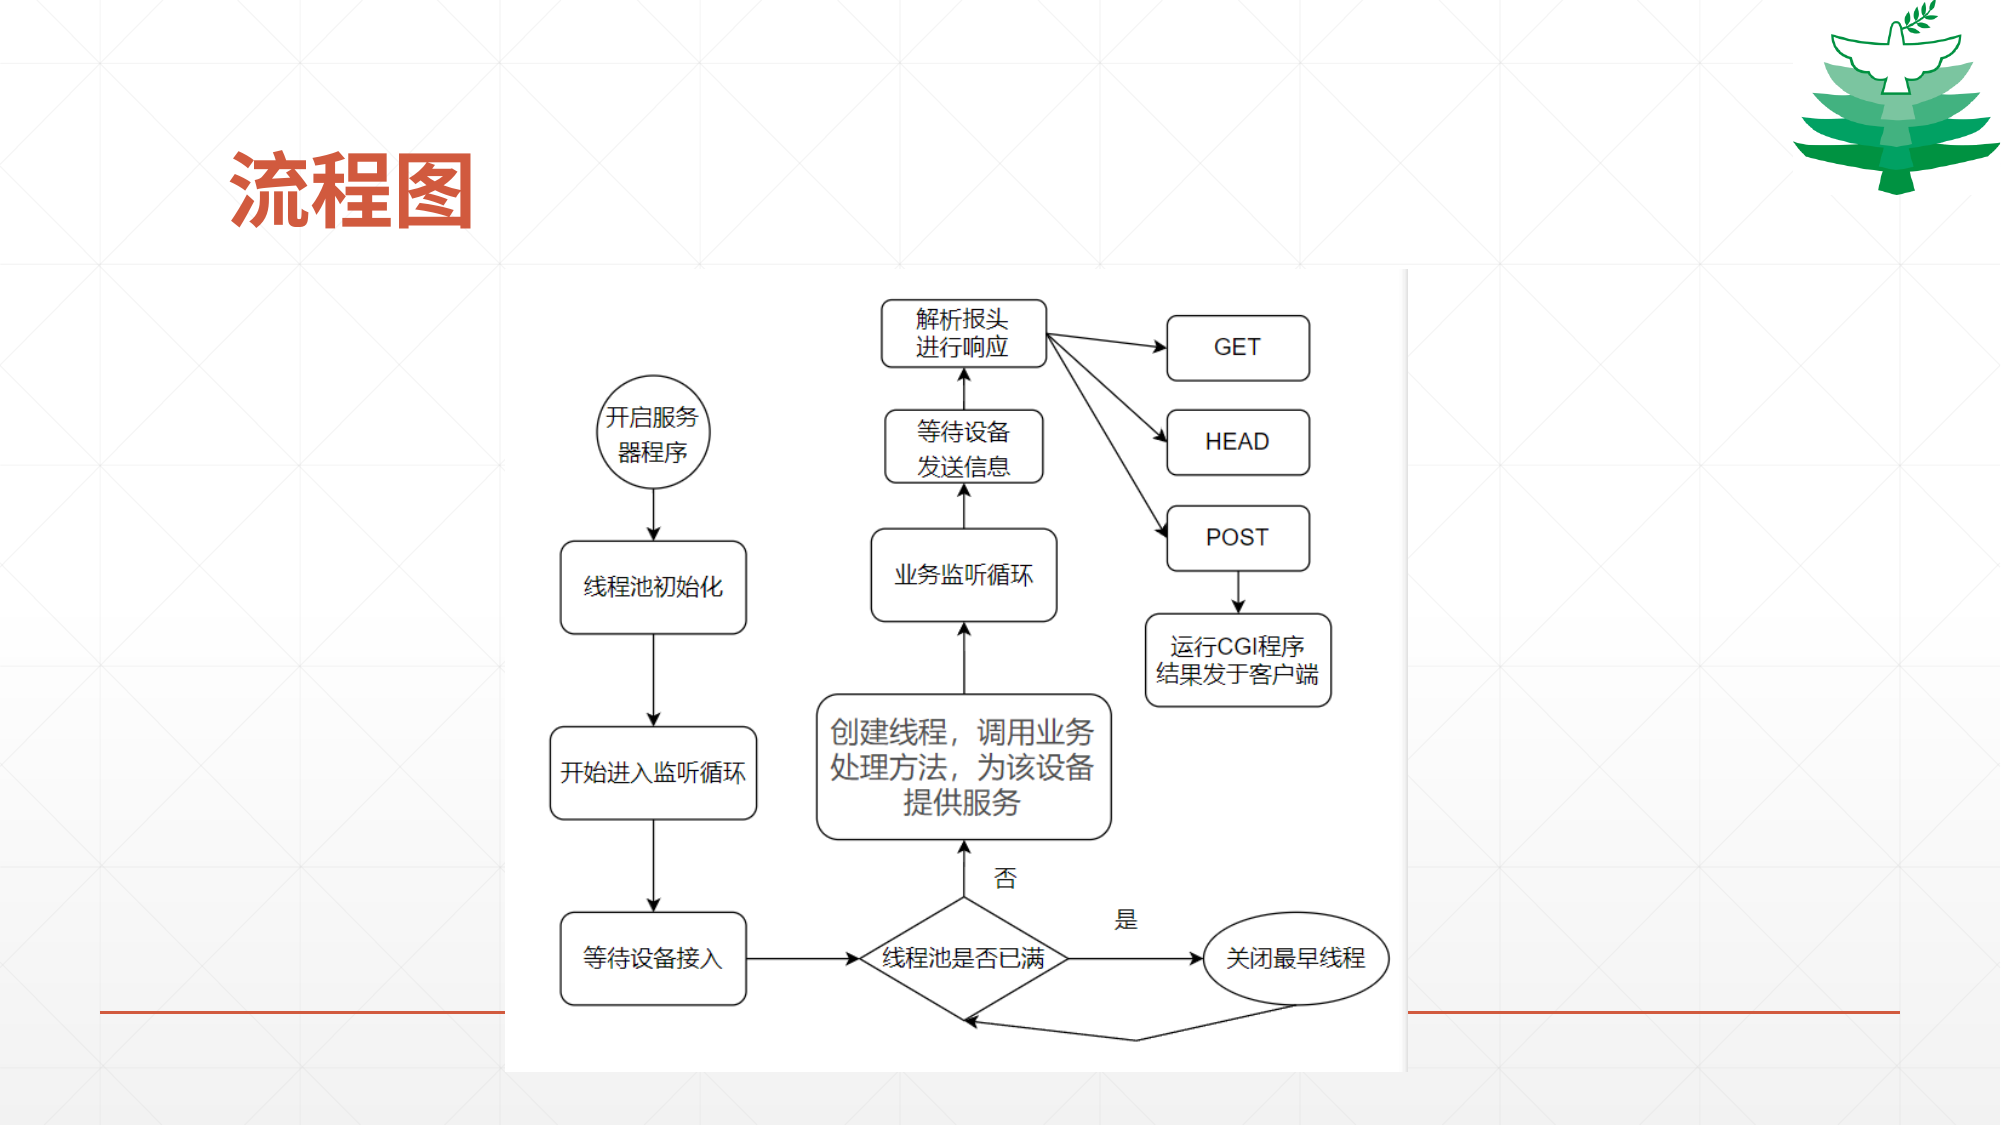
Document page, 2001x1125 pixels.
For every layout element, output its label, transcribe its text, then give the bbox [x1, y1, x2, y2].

picture [1793, 0, 2001, 195]
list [505, 270, 1408, 1072]
title 流程图 [212, 59, 1788, 247]
